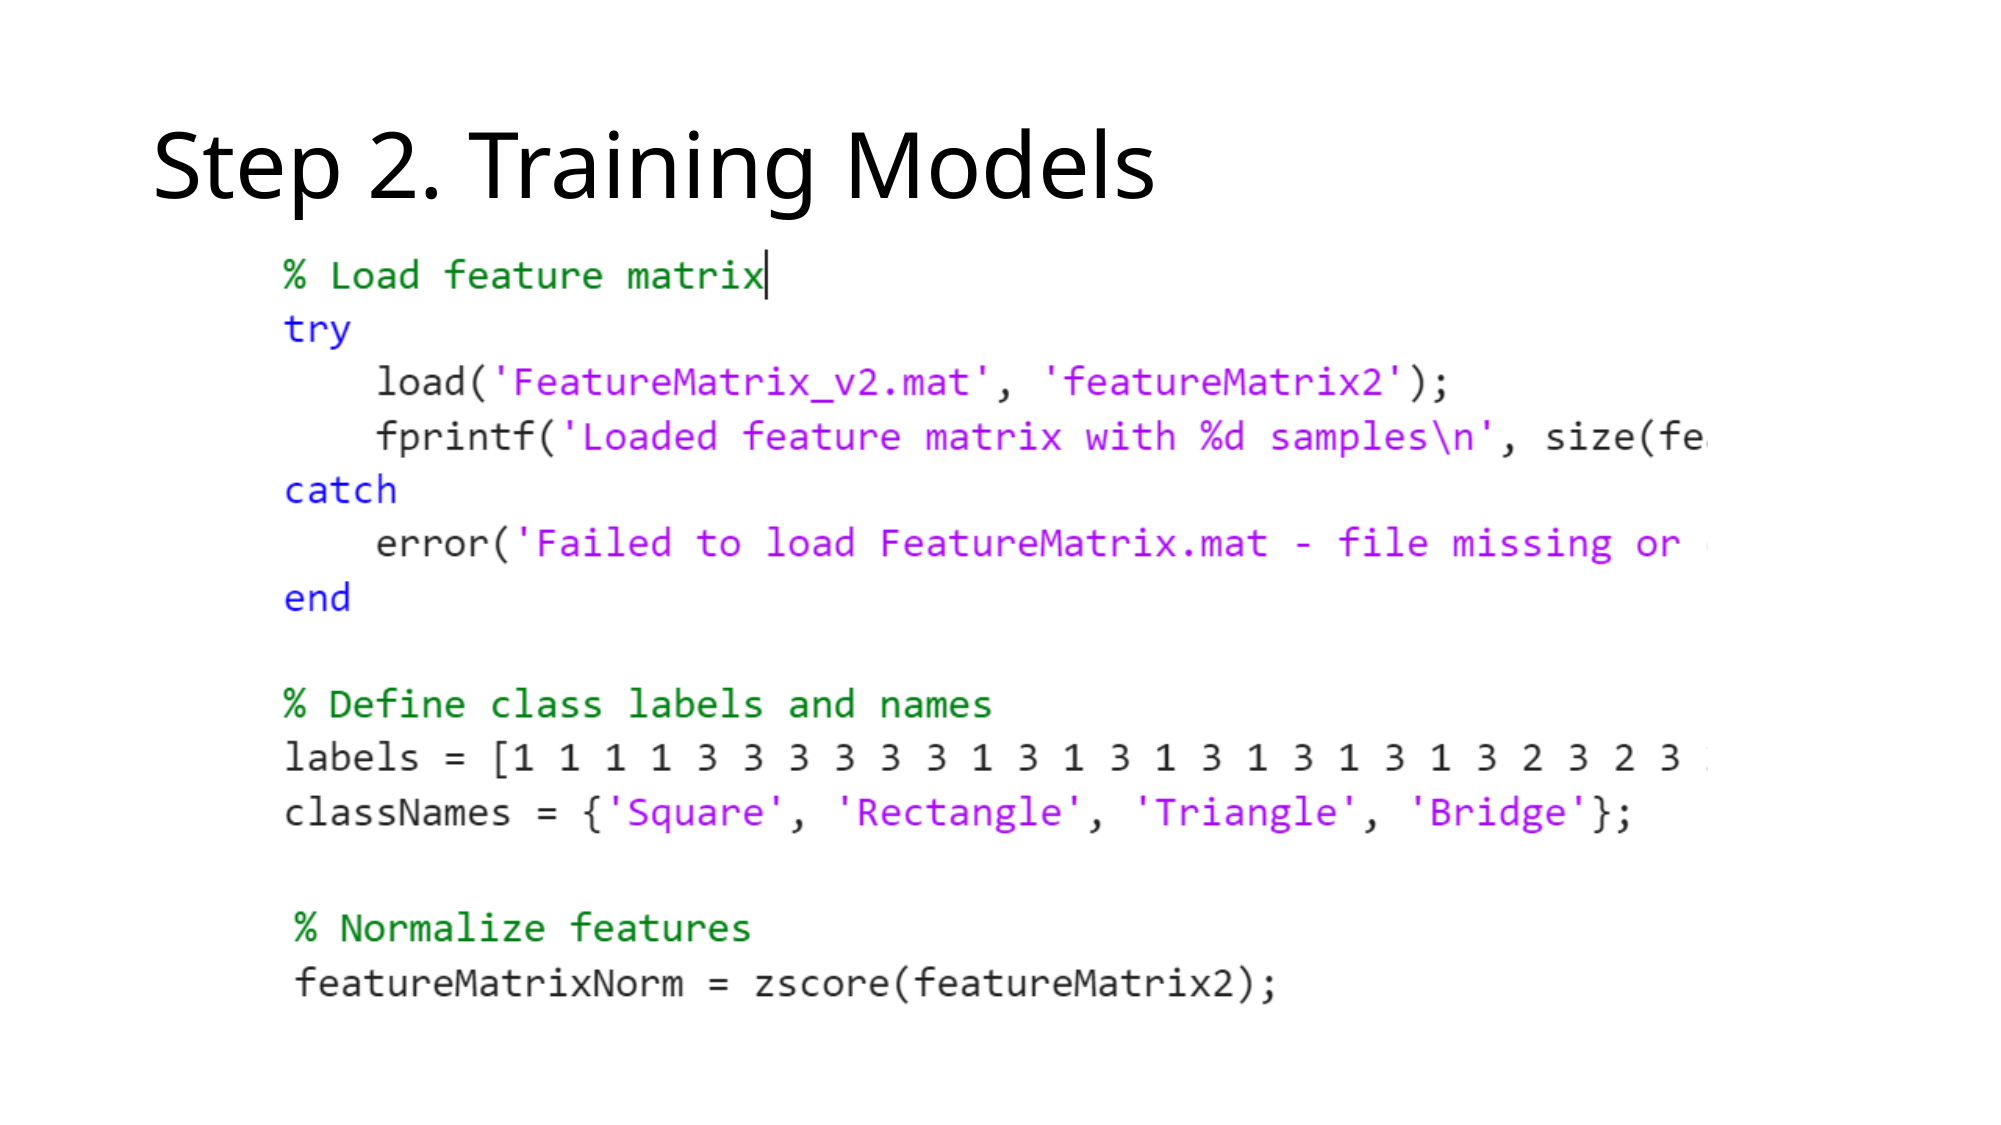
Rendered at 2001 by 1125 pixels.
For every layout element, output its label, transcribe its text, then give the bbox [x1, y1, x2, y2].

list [260, 241, 1709, 858]
title Step 2. Training Models [137, 59, 1863, 278]
picture [260, 874, 1317, 1040]
